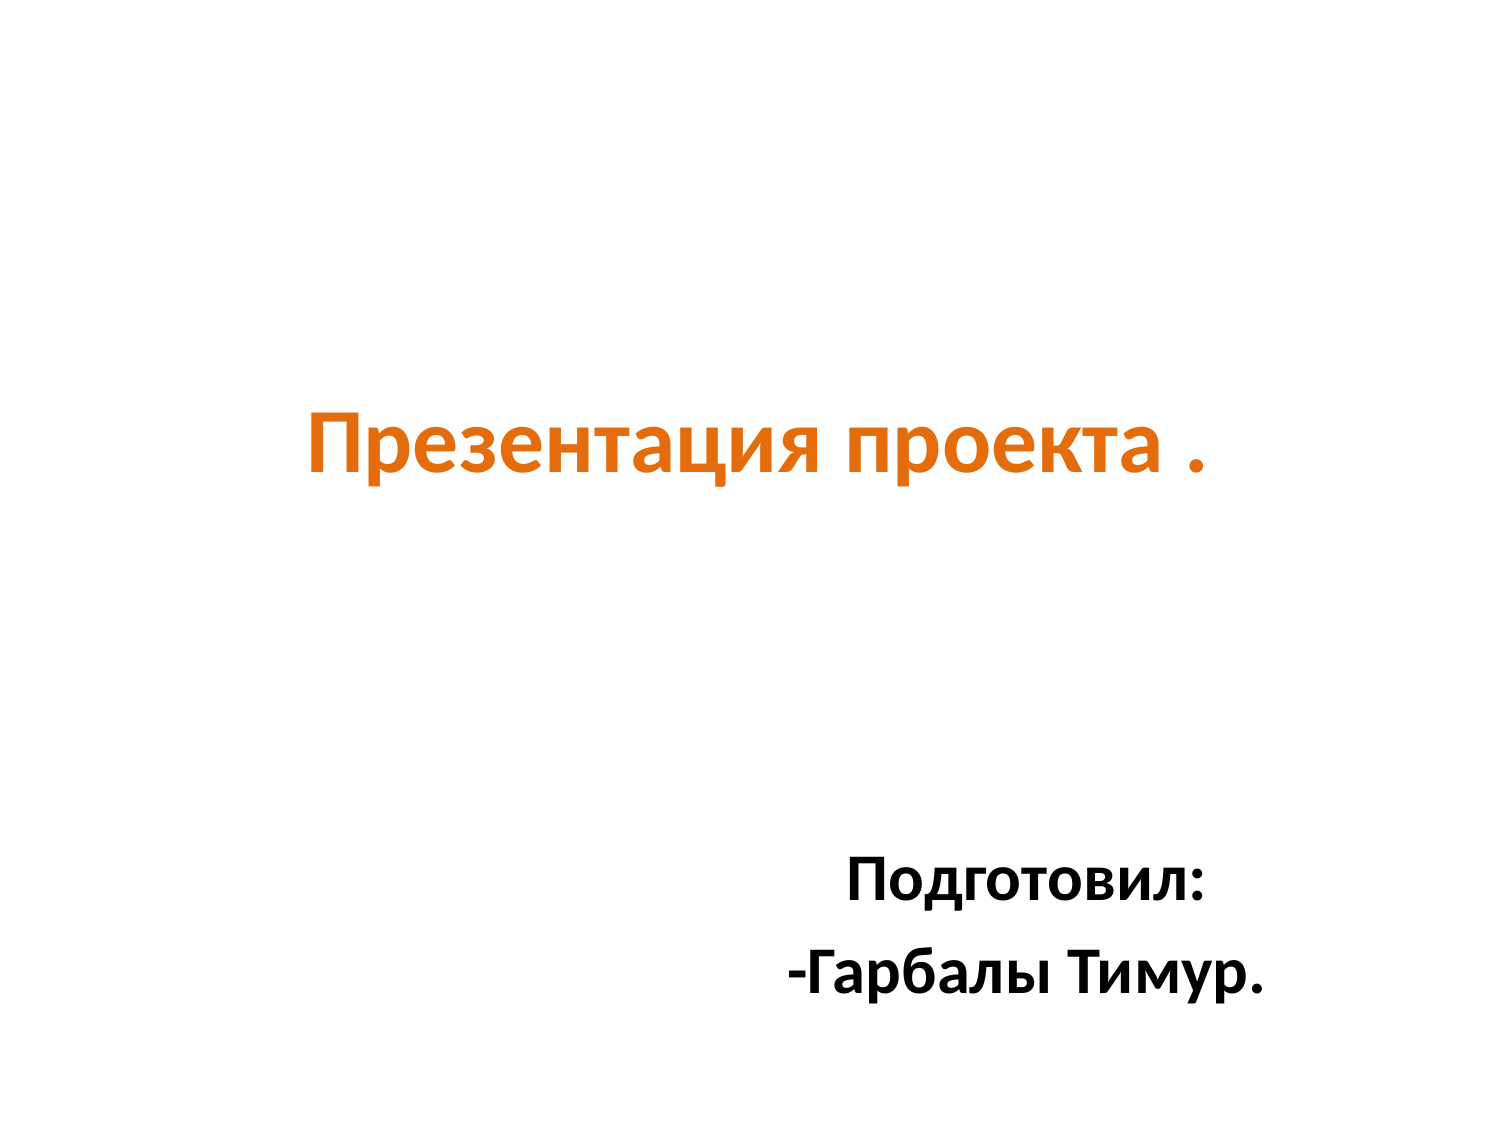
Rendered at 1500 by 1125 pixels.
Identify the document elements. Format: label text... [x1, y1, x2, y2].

title Презентация проекта . [120, 315, 1396, 557]
subtitle Подготовил: -Гарбалы Тимур. [501, 833, 1500, 1122]
